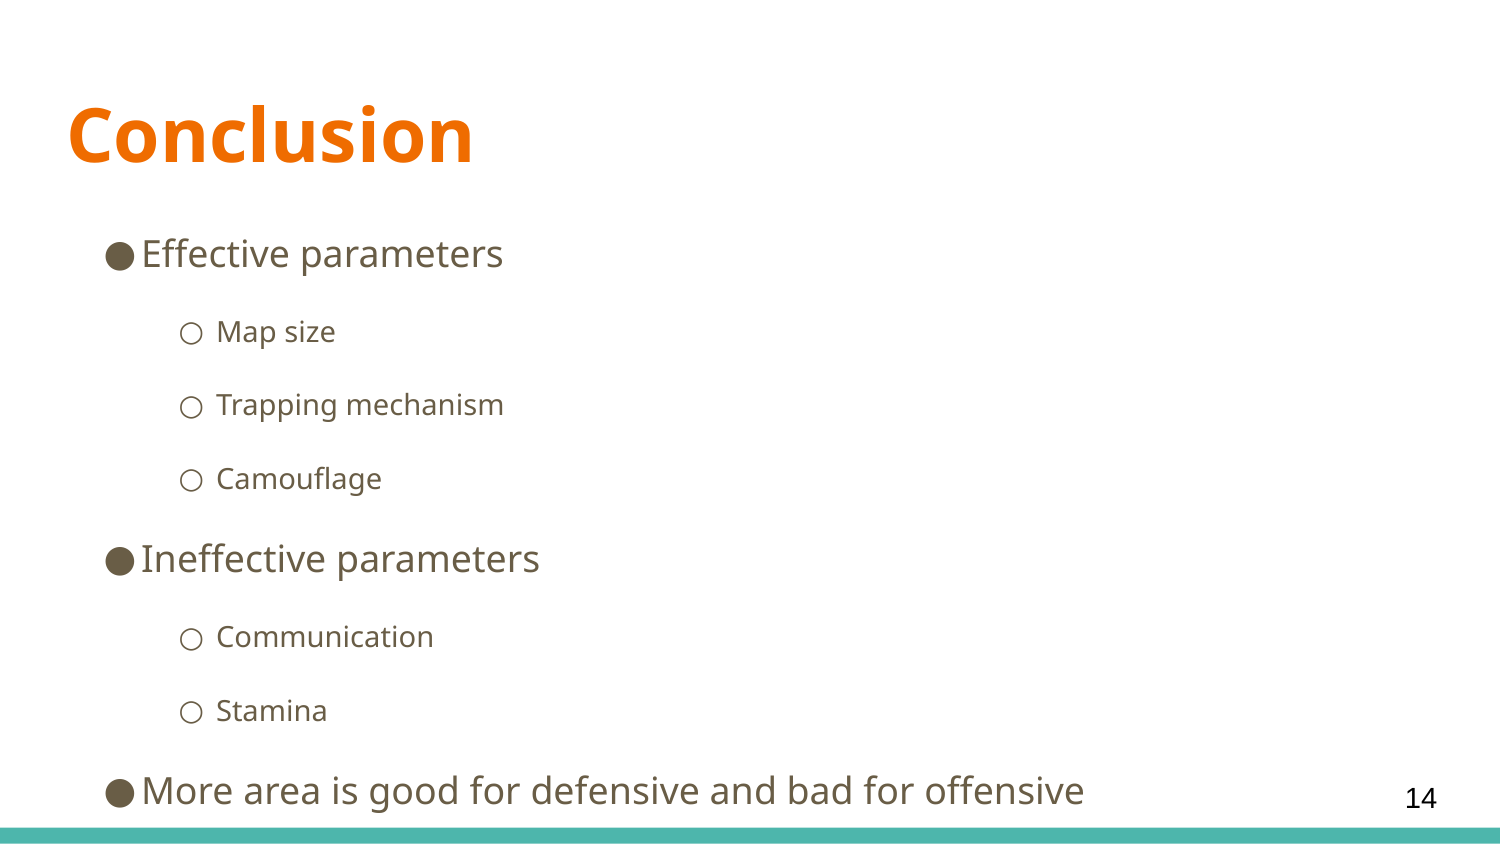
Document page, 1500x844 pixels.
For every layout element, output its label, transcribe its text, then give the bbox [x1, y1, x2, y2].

list Effective parameters Map size Trapping mechanism Camouflage Ineffective parameters Communication Stamina More area is good for defensive and bad for offensive [51, 207, 1449, 750]
slide_number ‹#› [1389, 764, 1480, 830]
title Conclusion [51, 72, 1449, 189]
